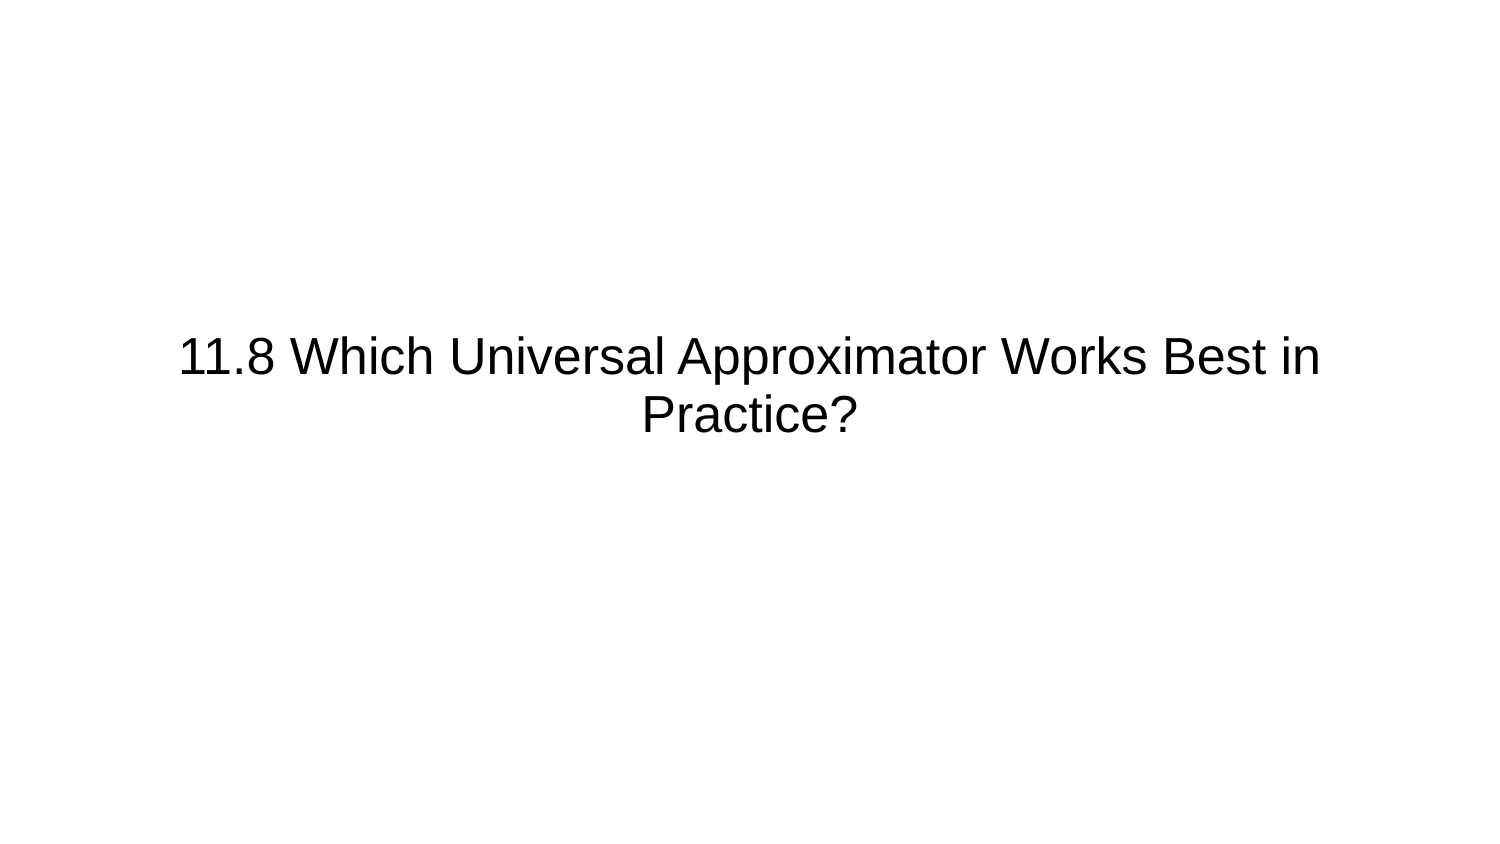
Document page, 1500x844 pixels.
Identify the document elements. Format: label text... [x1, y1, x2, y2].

title 11.8 Which Universal Approximator Works Best in Practice? [51, 122, 1449, 459]
